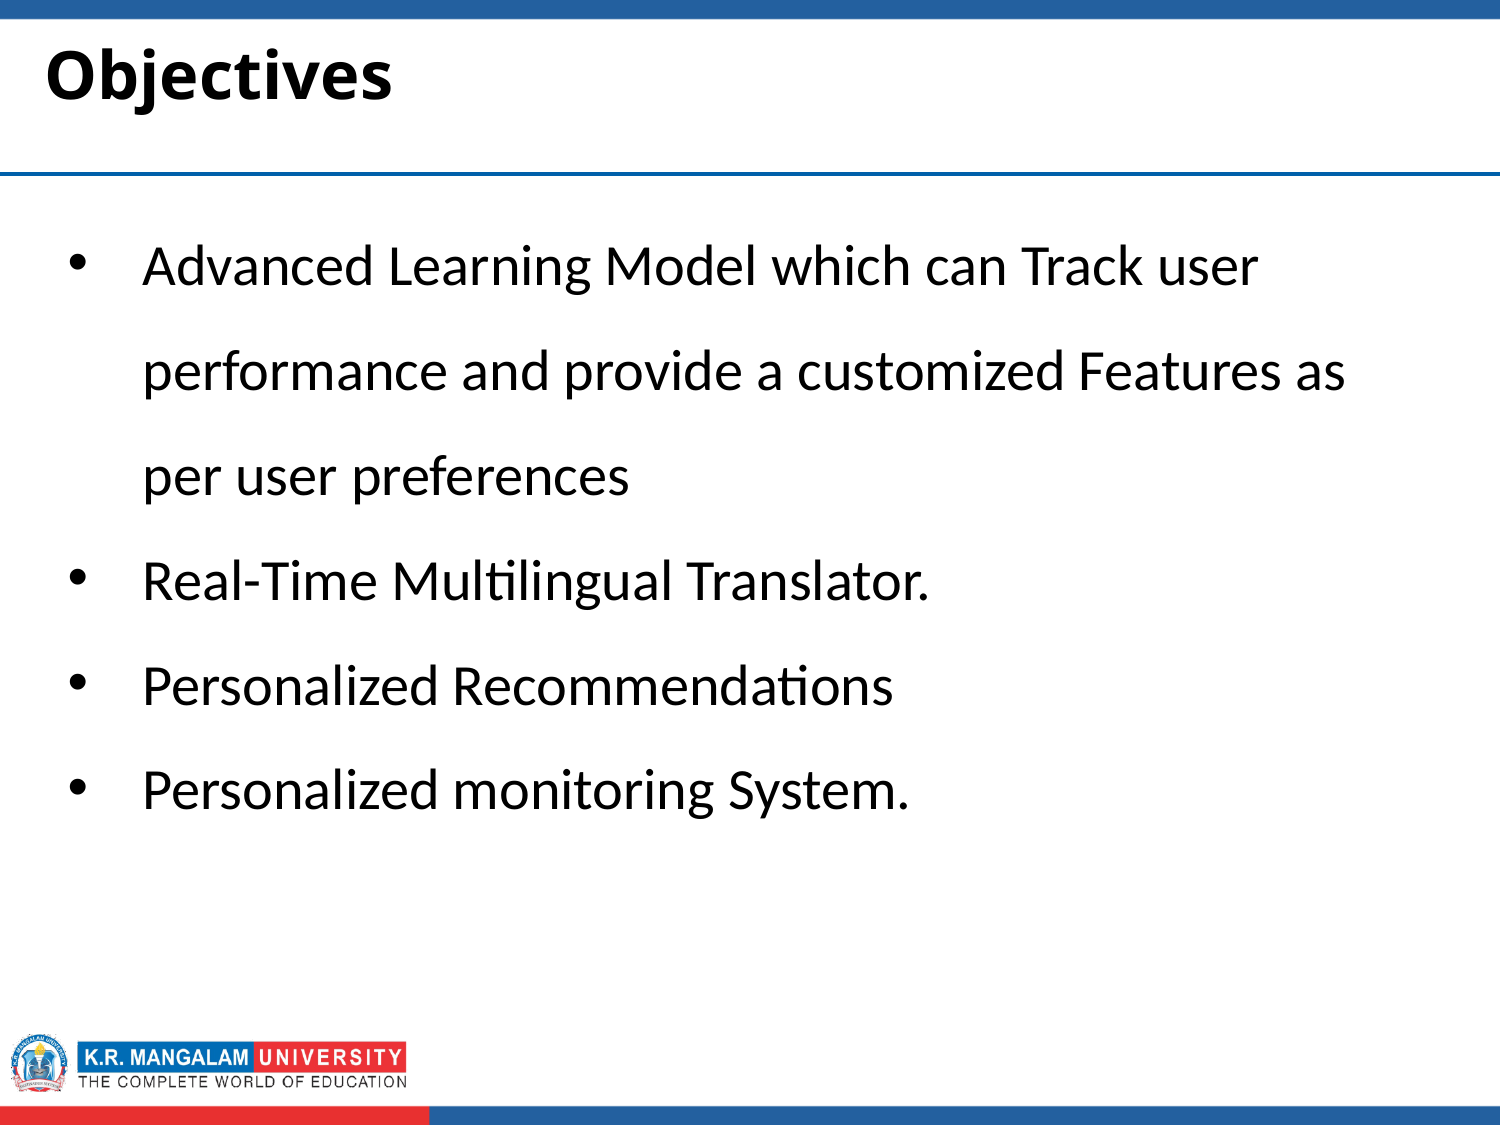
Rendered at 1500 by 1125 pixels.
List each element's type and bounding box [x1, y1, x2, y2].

list [0, 0, 1500, 173]
picture [11, 1034, 408, 1093]
list [0, 181, 1500, 1125]
